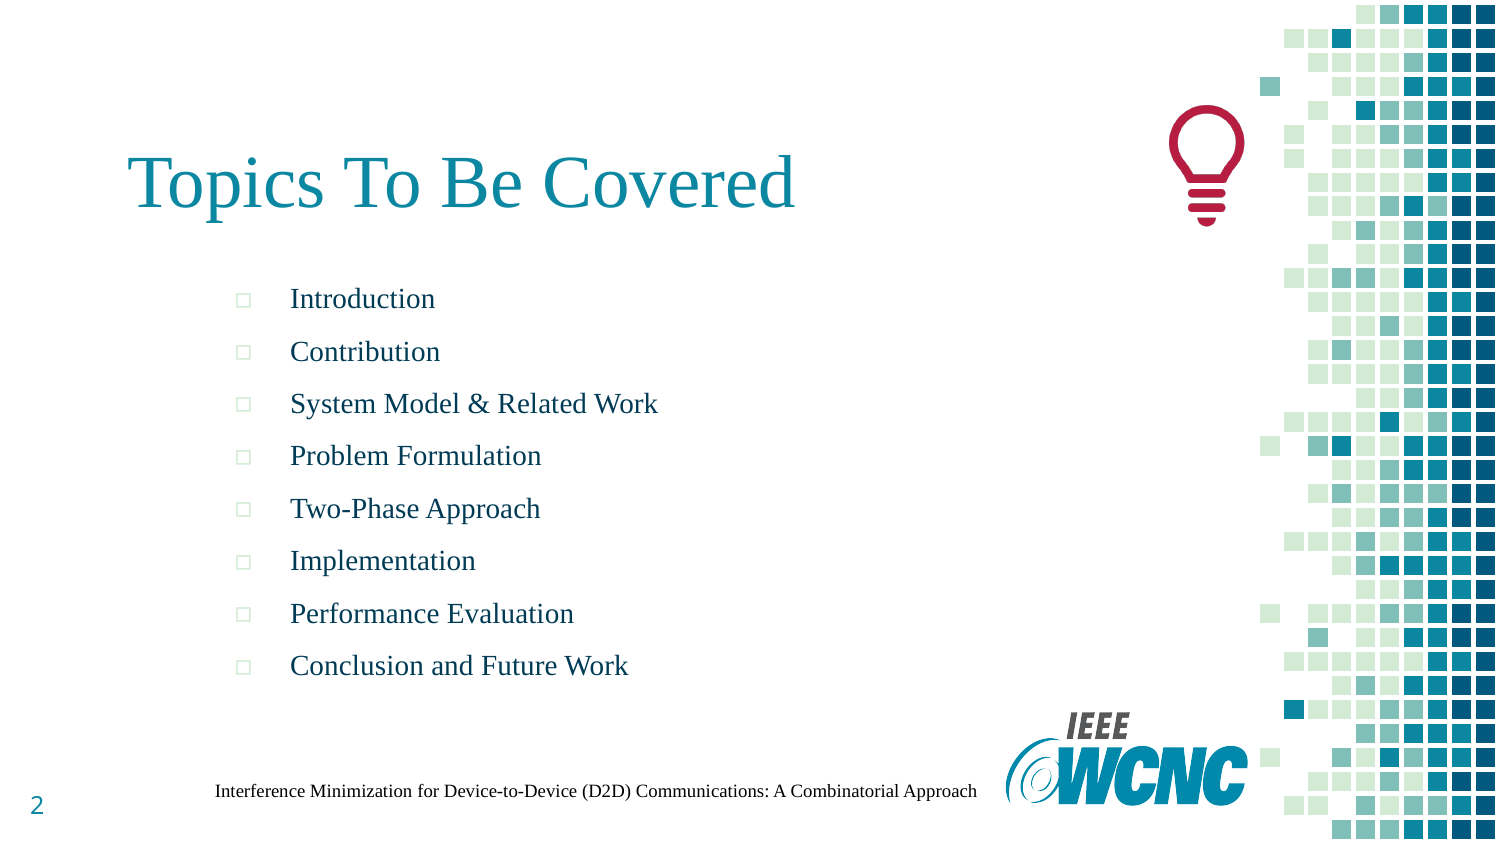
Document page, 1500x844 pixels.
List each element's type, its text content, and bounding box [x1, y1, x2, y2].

text_box Interference Minimization for Device-to-Device (D2D) Communications: A Combinatorial Approach [200, 771, 1000, 823]
picture [1137, 96, 1276, 236]
slide_number 2 [15, 774, 105, 839]
list [117, 640, 1227, 828]
title Topics To Be Covered [112, 96, 1136, 238]
picture [999, 707, 1251, 813]
list Introduction Contribution System Model & Related Work Problem Formulation Two-Phase Approach Implementation Performance Evaluation Conclusion and Future Work [125, 246, 975, 640]
